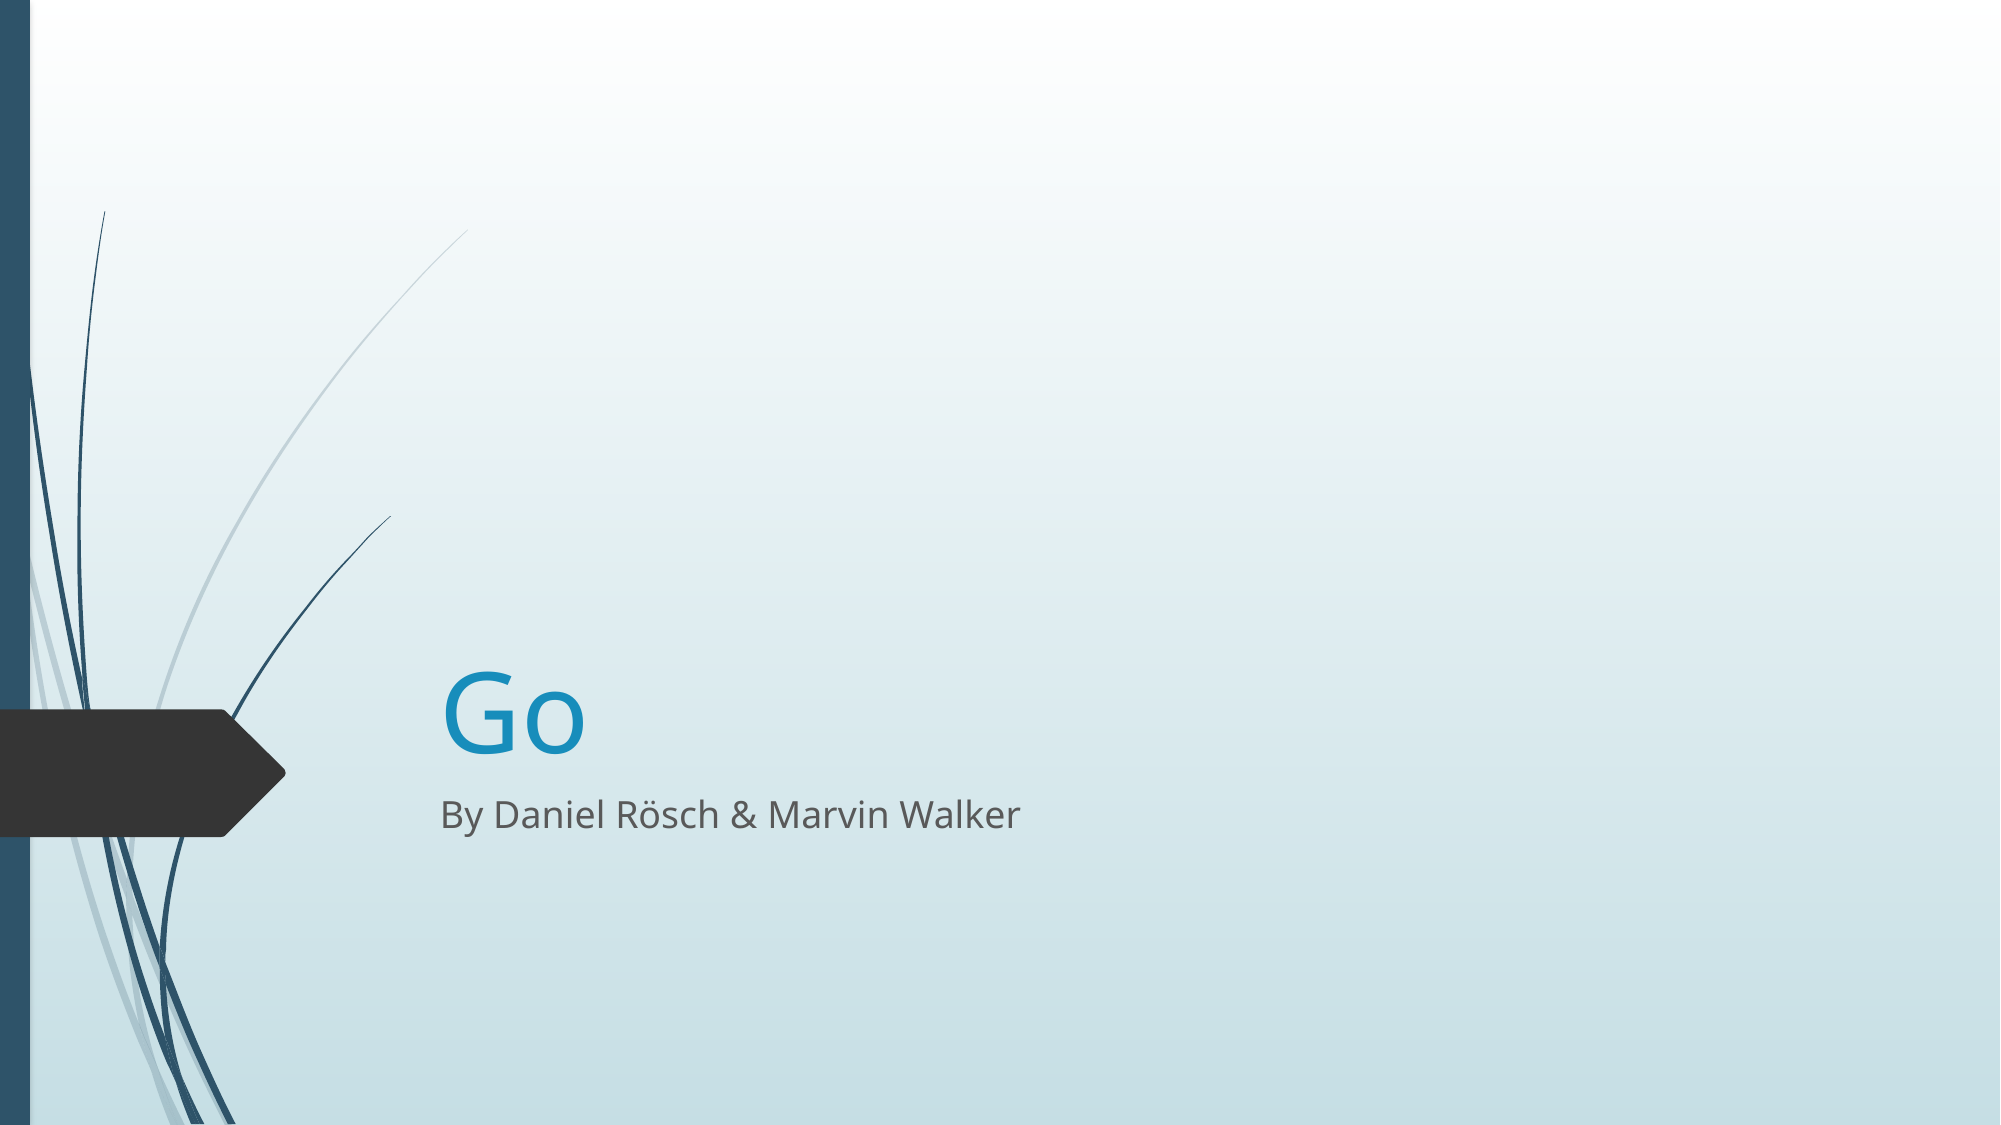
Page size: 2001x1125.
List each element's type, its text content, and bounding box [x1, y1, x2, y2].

title Go [424, 412, 1888, 783]
subtitle By Daniel Rösch & Marvin Walker [424, 783, 1888, 969]
